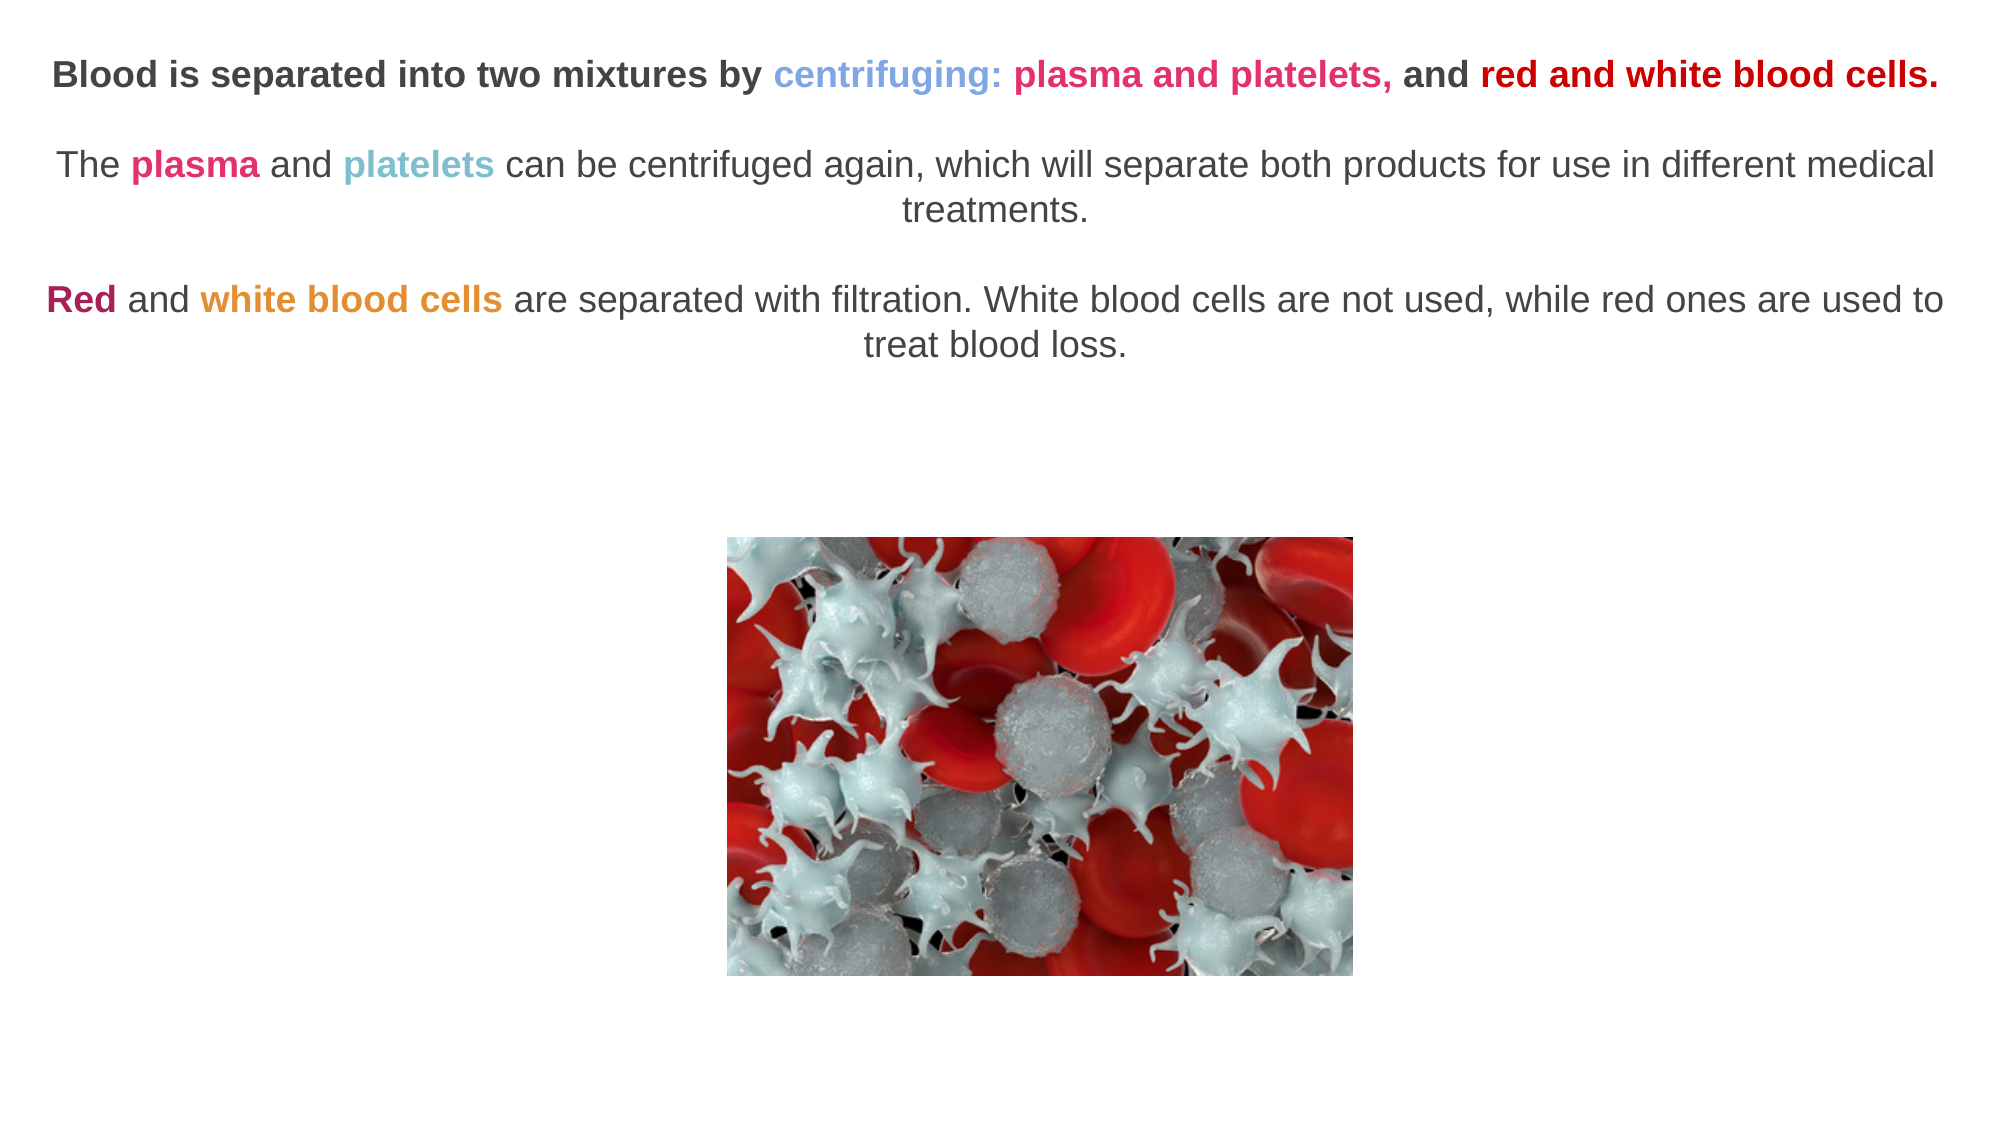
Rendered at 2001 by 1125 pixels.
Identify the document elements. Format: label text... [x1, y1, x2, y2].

text_box Blood is separated into two mixtures by centrifuging: plasma and platelets, and red and white blood cells. The plasma and platelets can be centrifuged again, which will separate both products for use in different medical treatments. Red and white blood cells are separated with filtration. White blood cells are not used, while red ones are used to treat blood loss. [24, 42, 1967, 373]
picture [727, 537, 1353, 976]
